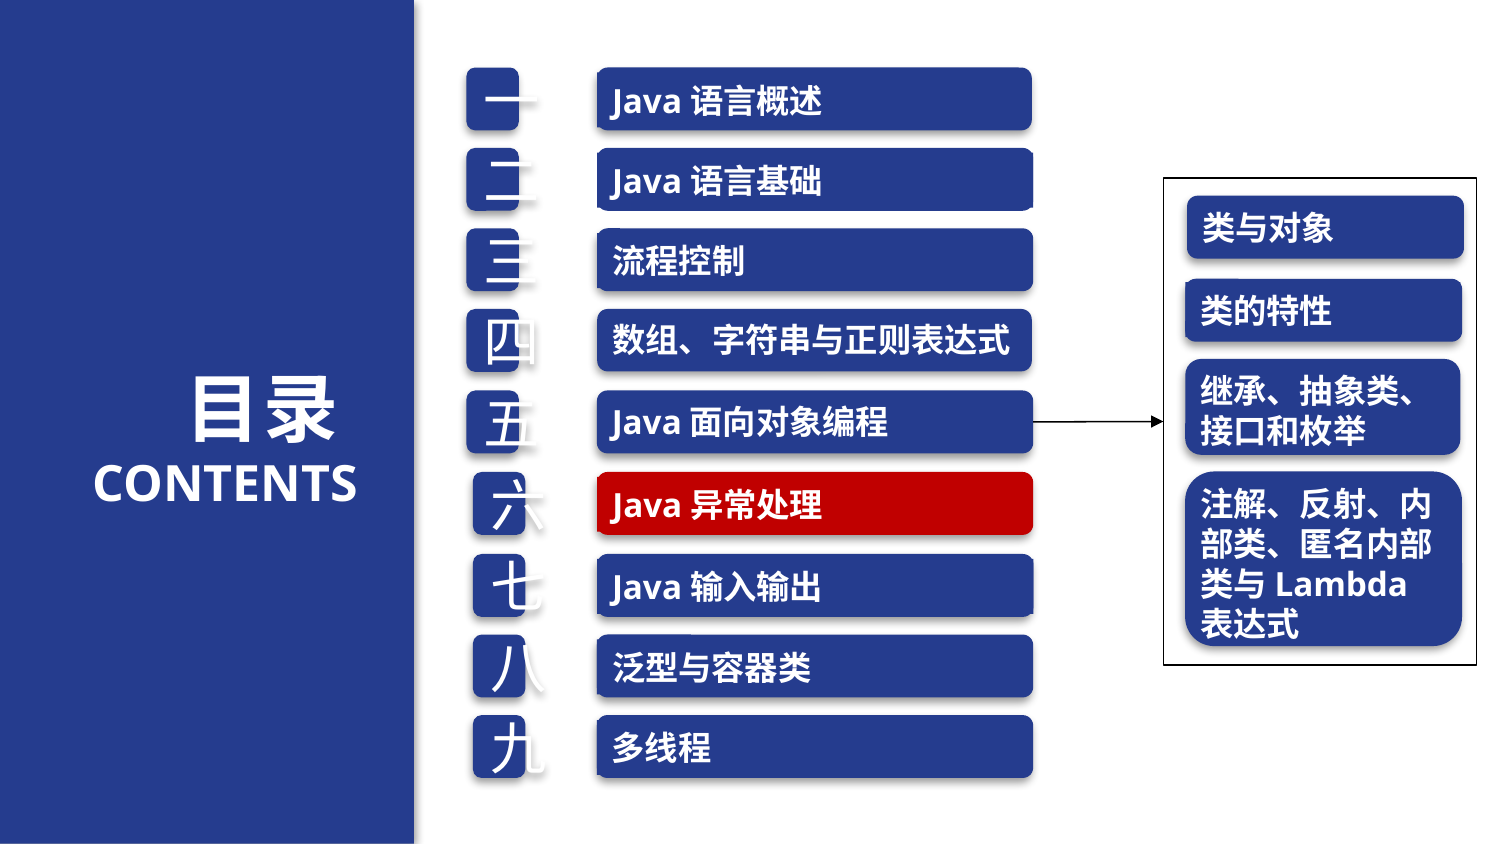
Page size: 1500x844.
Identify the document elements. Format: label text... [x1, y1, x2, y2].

text_box 目录 CONTENTS [27, 353, 374, 519]
text_box [0, 0, 415, 844]
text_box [466, 67, 1477, 779]
